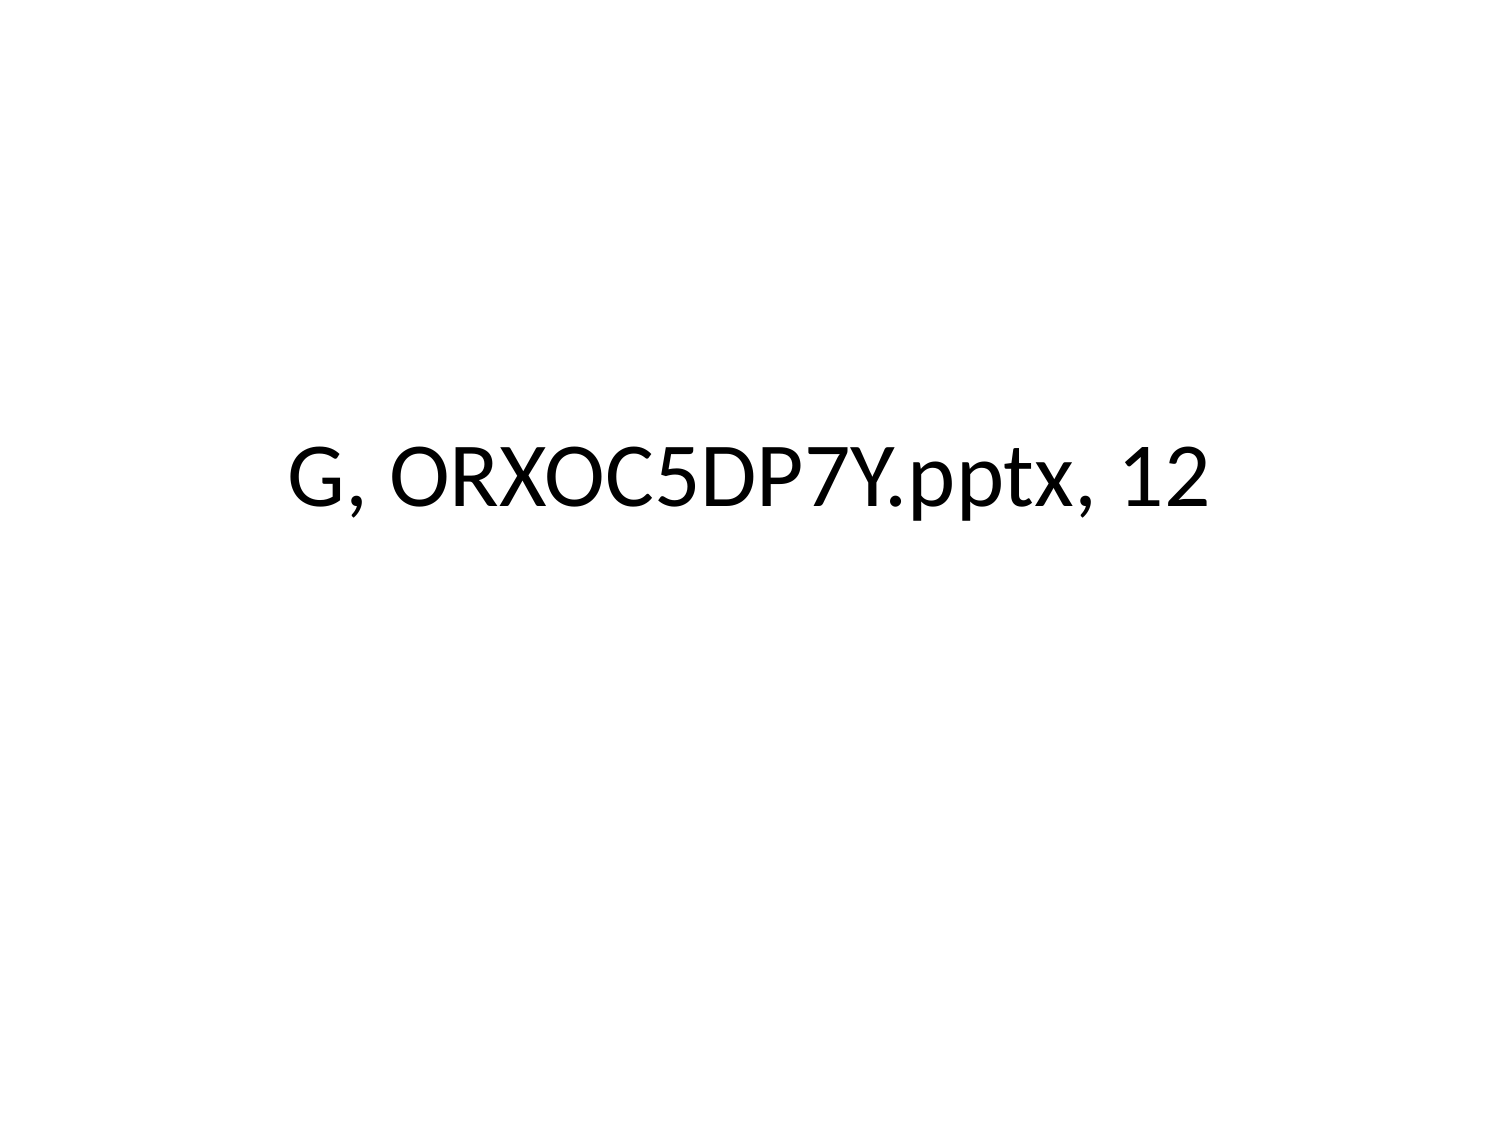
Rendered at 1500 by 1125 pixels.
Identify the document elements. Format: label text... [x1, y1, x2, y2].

title G, ORXOC5DP7Y.pptx, 12 [112, 349, 1388, 591]
